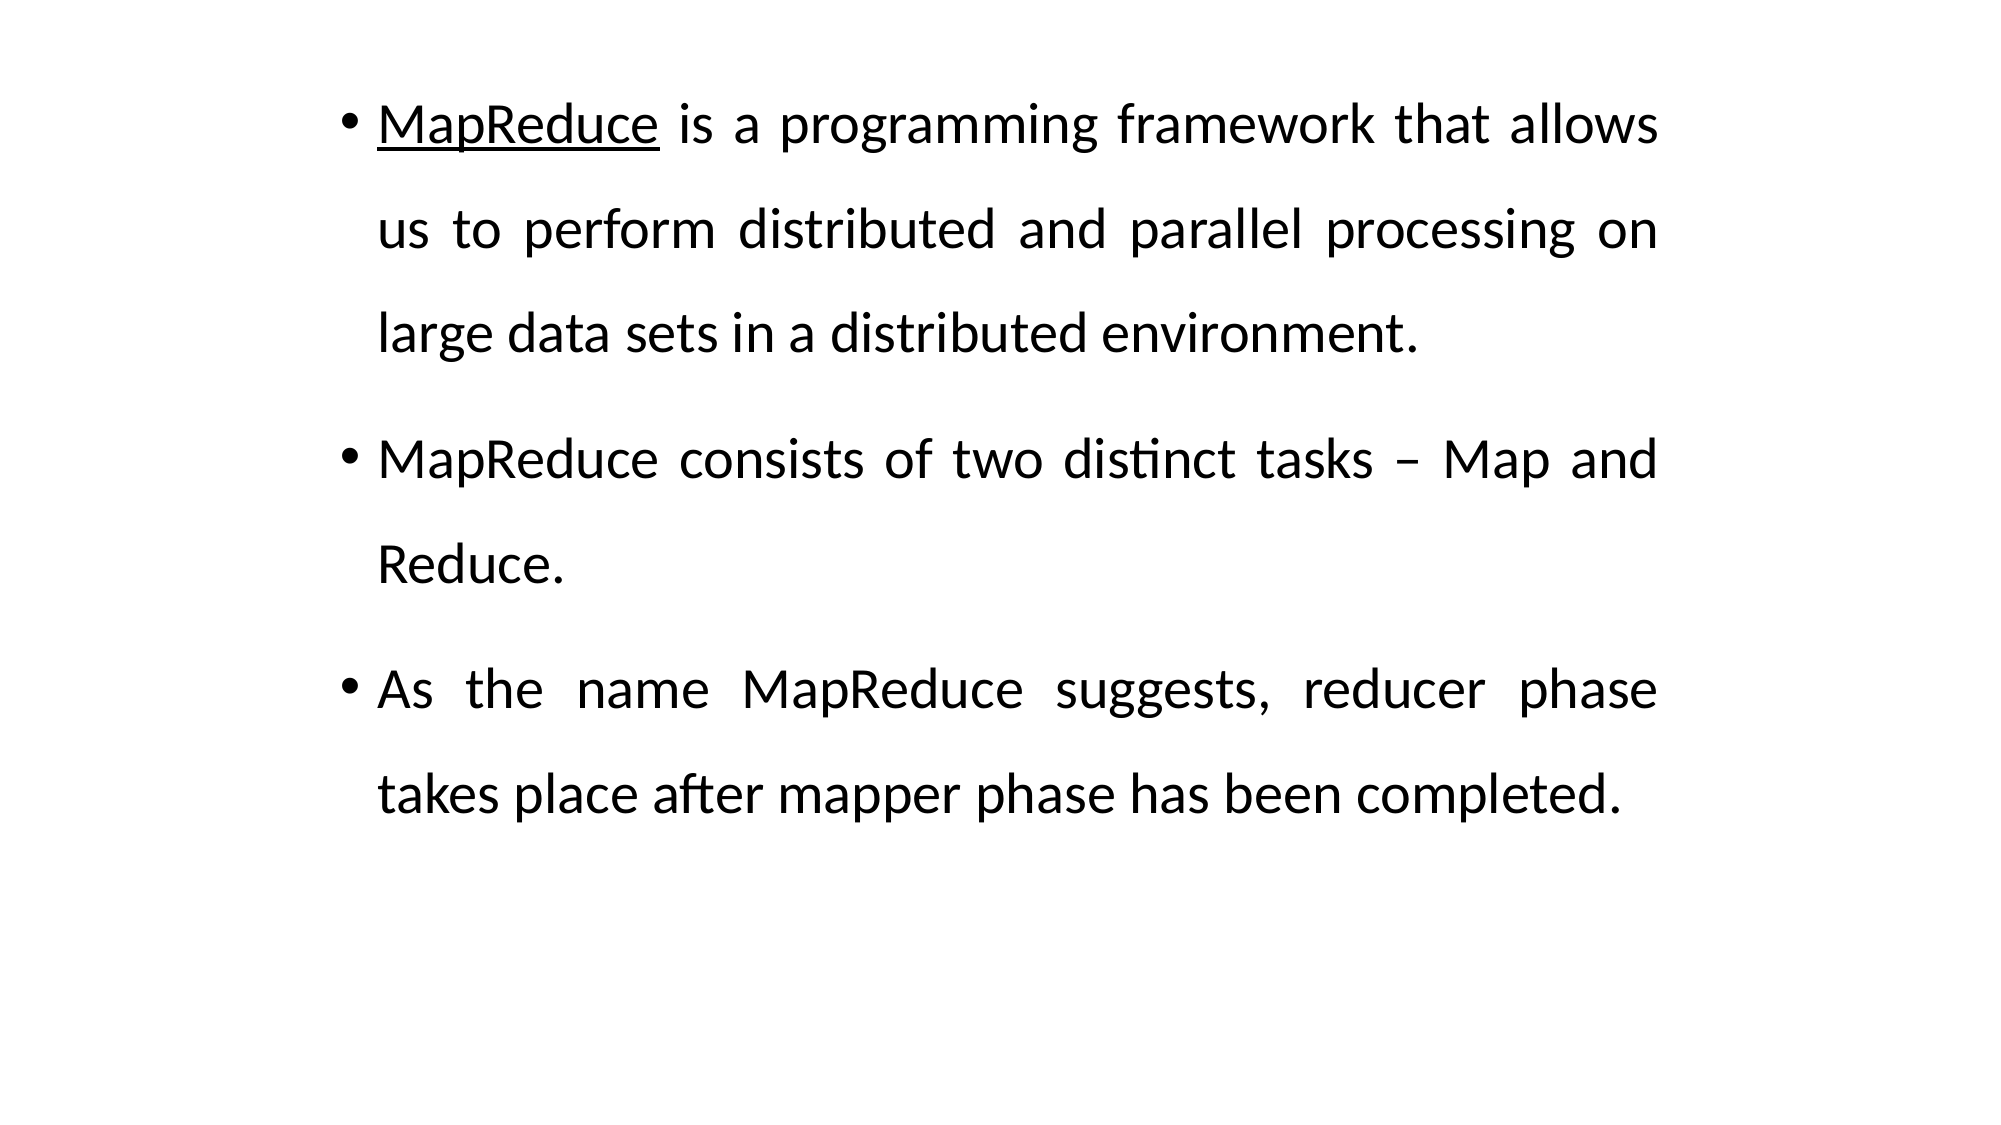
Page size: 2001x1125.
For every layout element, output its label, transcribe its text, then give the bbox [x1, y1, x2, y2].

list MapReduce is a programming framework that allows us to perform distributed and parallel processing on large data sets in a distributed environment. MapReduce consists of two distinct tasks – Map and Reduce. As the name MapReduce suggests, reducer phase takes place after mapper phase has been completed. [324, 42, 1675, 1005]
